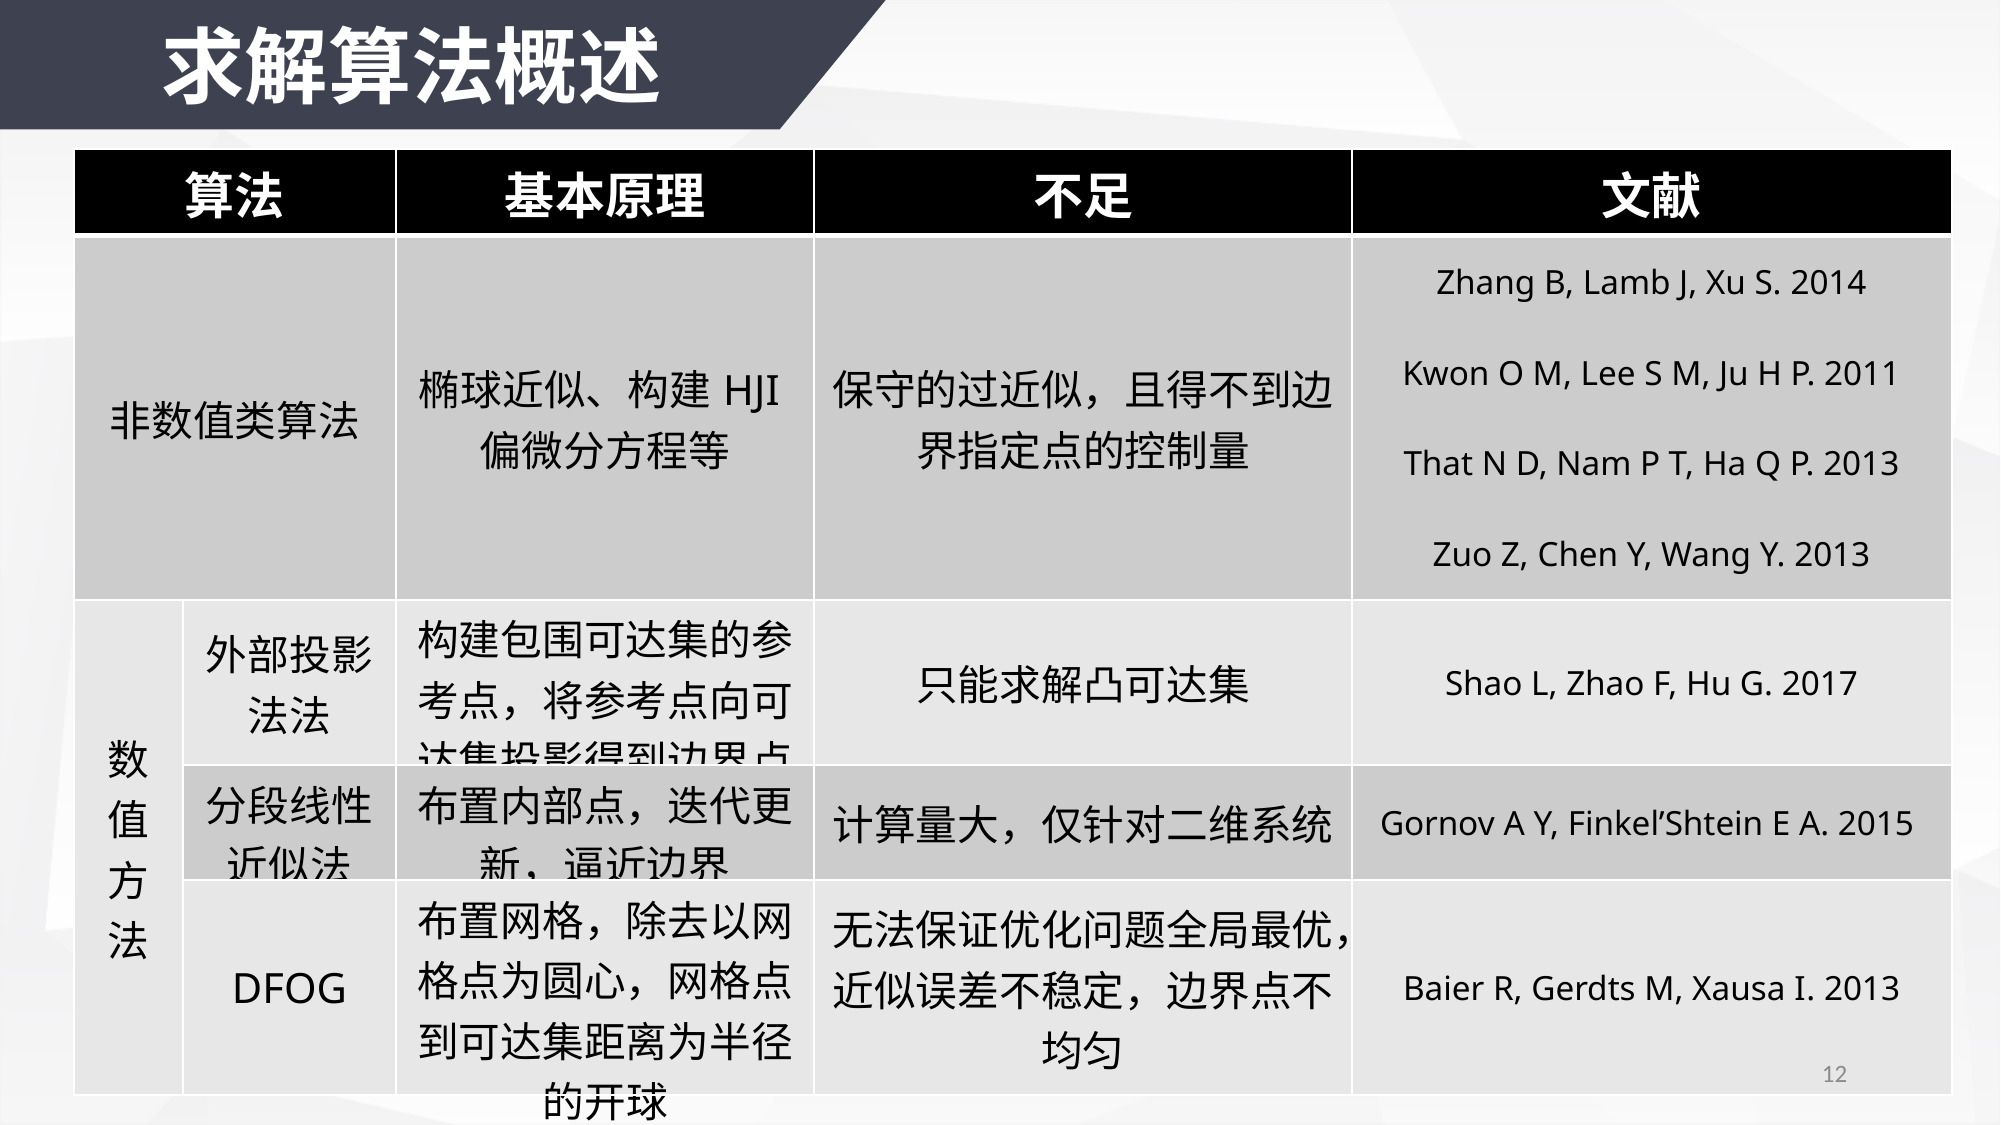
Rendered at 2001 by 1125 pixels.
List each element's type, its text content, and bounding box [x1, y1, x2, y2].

text_box 求解算法概述 [147, 6, 677, 122]
table_cell 数值方法 [75, 601, 182, 1094]
table_cell Gornov A Y, Finkel’Shtein E A. 2015 [1353, 766, 1951, 879]
table_cell 分段线性近似法 [184, 766, 395, 879]
table_header 算法 [75, 150, 395, 233]
table_cell 布置网格，除去以网格点为圆心，网格点到可达集距离为半径的开球 [397, 881, 813, 1094]
table_cell 椭球近似、构建HJI偏微分方程等 [397, 238, 813, 599]
table_cell 构建包围可达集的参考点，将参考点向可达集投影得到边界点 [397, 601, 813, 764]
text_box [0, 0, 887, 131]
table_cell 计算量大，仅针对二维系统 [815, 766, 1351, 879]
table_header 不足 [815, 150, 1351, 233]
table_cell 布置内部点，迭代更新，逼近边界 [397, 766, 813, 879]
table_header 文献 [1353, 150, 1951, 233]
table_cell Zhang B, Lamb J, Xu S. 2014 Kwon O M, Lee S M, Ju H P. 2011 That N D, Nam P T, Ha Q P. 2013 Zuo Z, Chen Y, Wang Y. 2013 [1353, 238, 1951, 599]
table_cell DFOG [184, 881, 395, 1094]
table_cell 只能求解凸可达集 [815, 601, 1351, 764]
table_cell 无法保证优化问题全局最优，近似误差不稳定，边界点不均匀 [815, 881, 1351, 1094]
table_cell 非数值类算法 [75, 238, 395, 599]
table_header 基本原理 [397, 150, 813, 233]
table_cell Shao L, Zhao F, Hu G. 2017 [1353, 601, 1951, 764]
slide_number 12 [1412, 1042, 1863, 1103]
table_cell 保守的过近似，且得不到边界指定点的控制量 [815, 238, 1351, 599]
picture [0, 0, 2001, 1125]
table_cell Baier R, Gerdts M, Xausa I. 2013 [1353, 881, 1951, 1094]
table_cell 外部投影法法 [184, 601, 395, 764]
